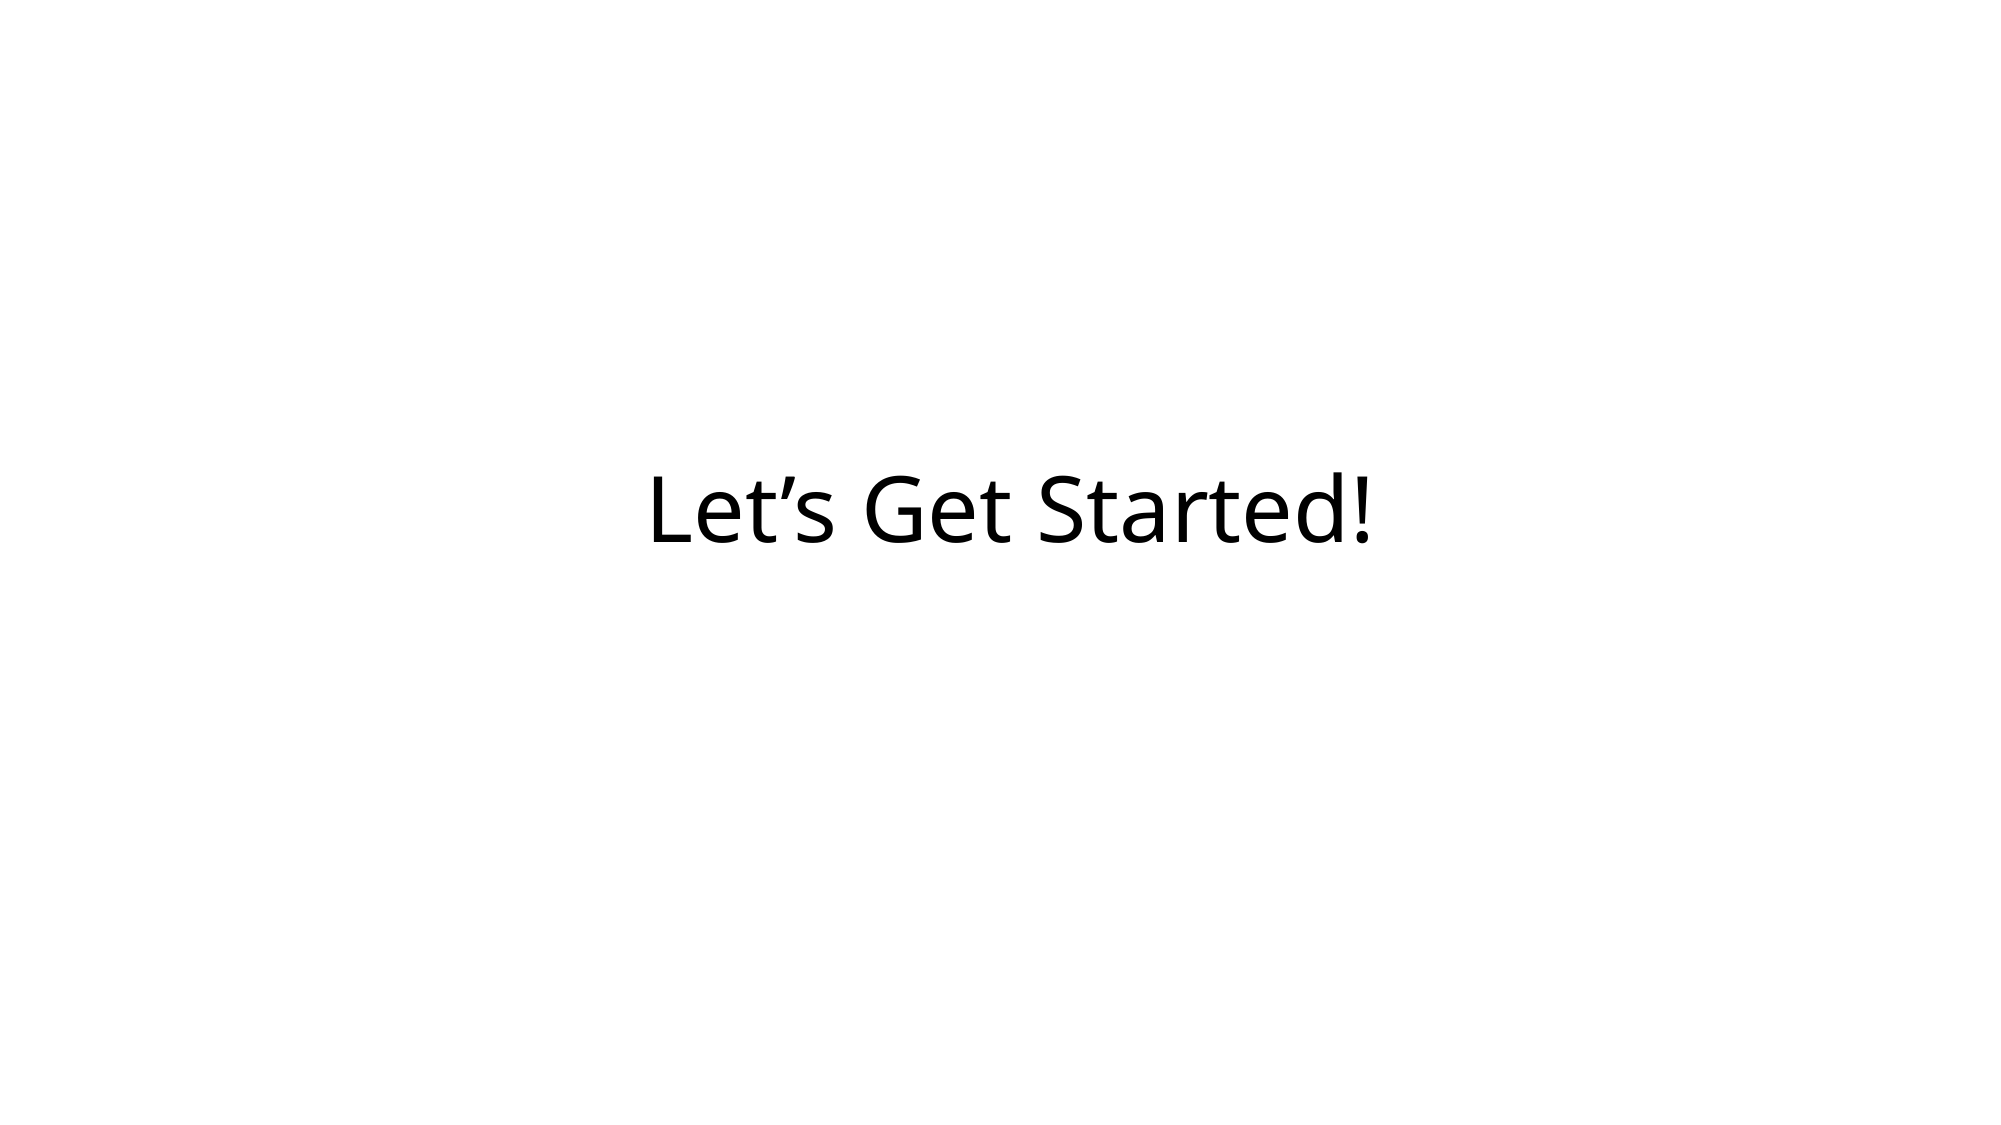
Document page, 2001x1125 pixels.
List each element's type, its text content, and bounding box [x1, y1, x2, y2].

title Let’s Get Started! [148, 404, 1873, 622]
